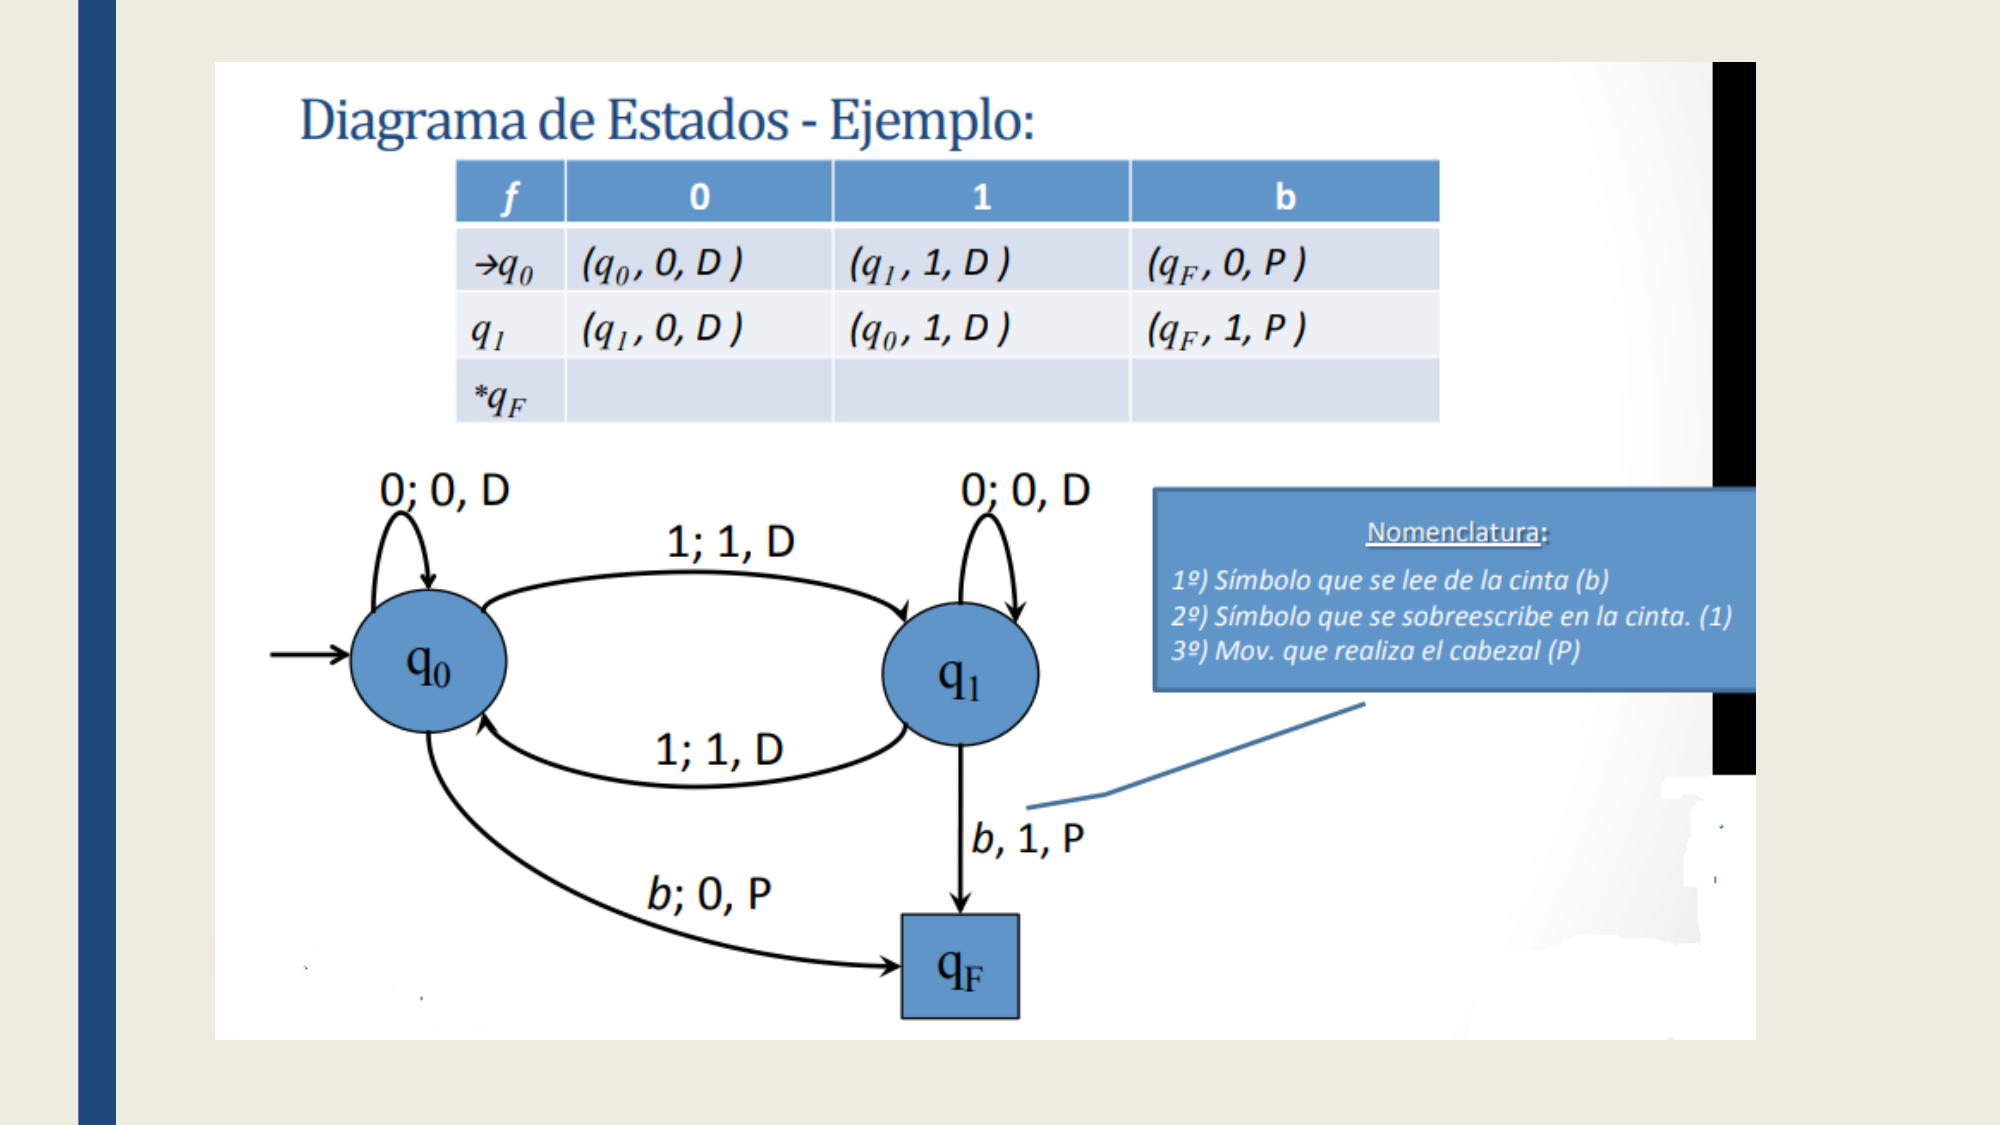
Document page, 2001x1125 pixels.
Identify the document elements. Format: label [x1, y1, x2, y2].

list [215, 62, 1756, 1040]
